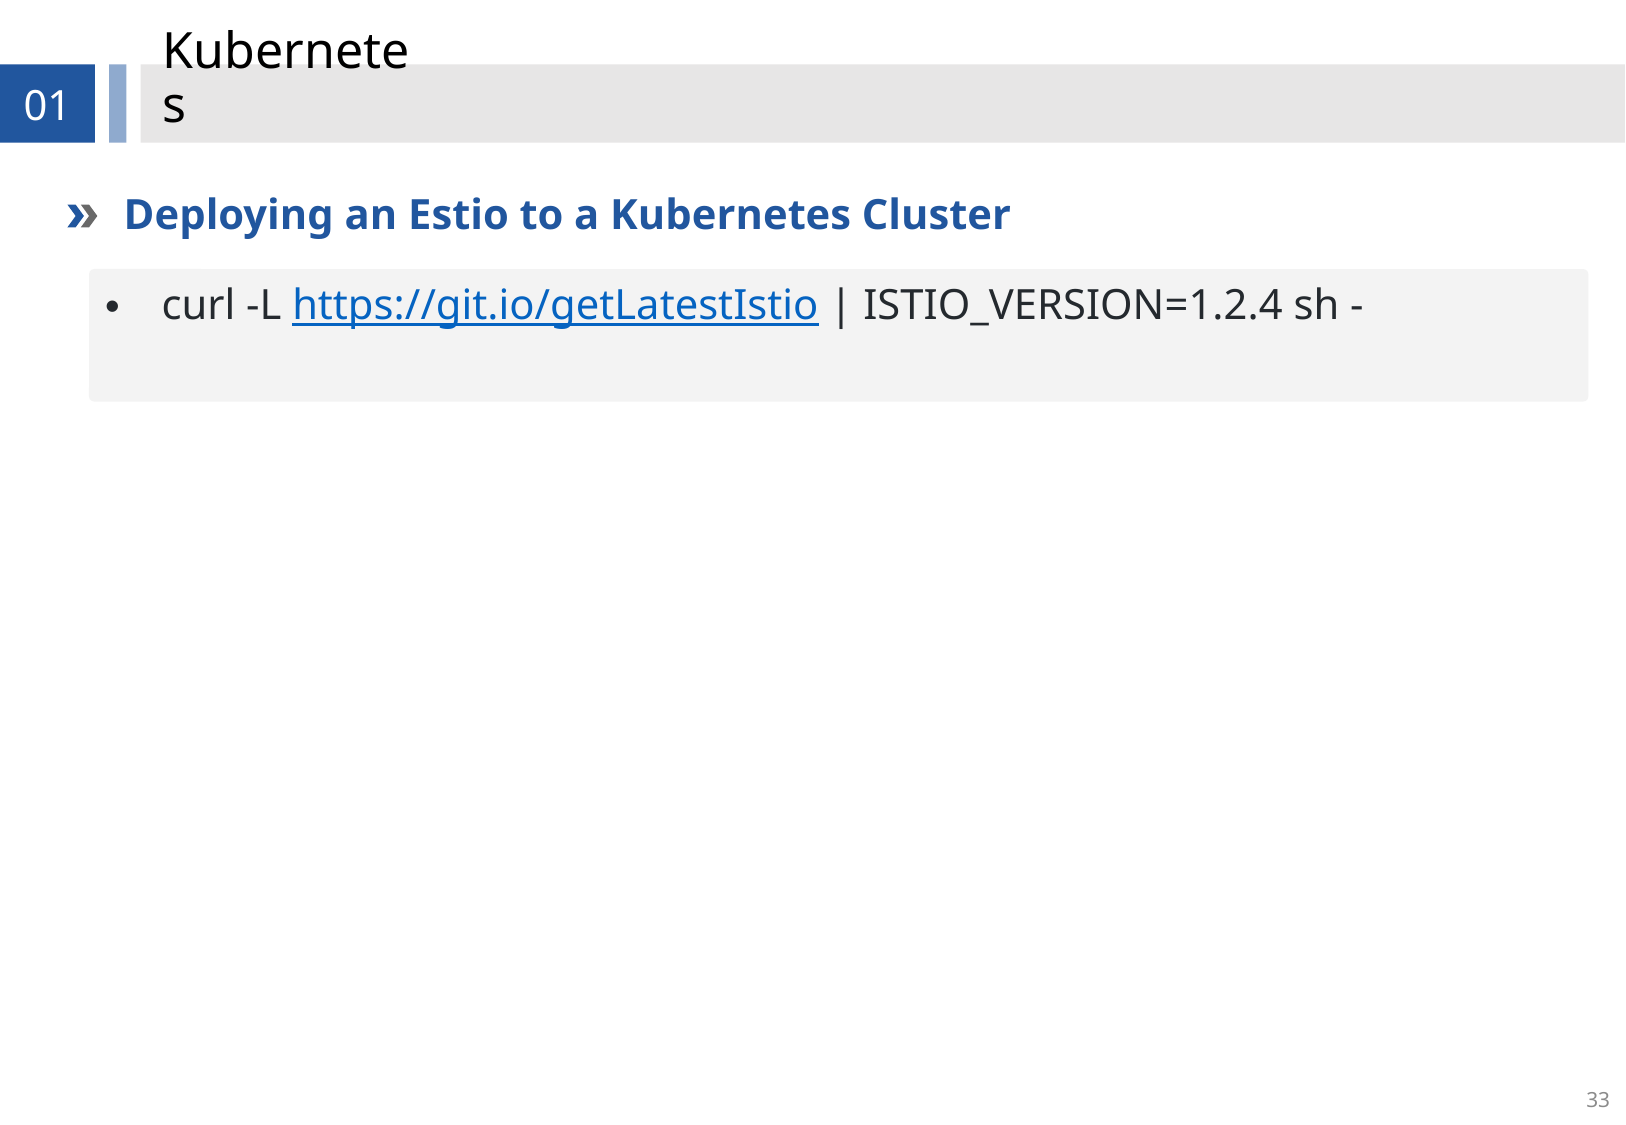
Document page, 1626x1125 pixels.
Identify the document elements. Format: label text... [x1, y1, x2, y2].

text_box curl -L https://git.io/getLatestIstio | ISTIO_VERSION=1.2.4 sh - [87, 267, 1590, 403]
title Kubernetes [162, 78, 419, 134]
list Deploying an Estio to a Kubernetes Cluster [123, 193, 1597, 239]
list 01 [12, 83, 83, 130]
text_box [67, 204, 98, 228]
slide_number 33 [1455, 1070, 1625, 1125]
